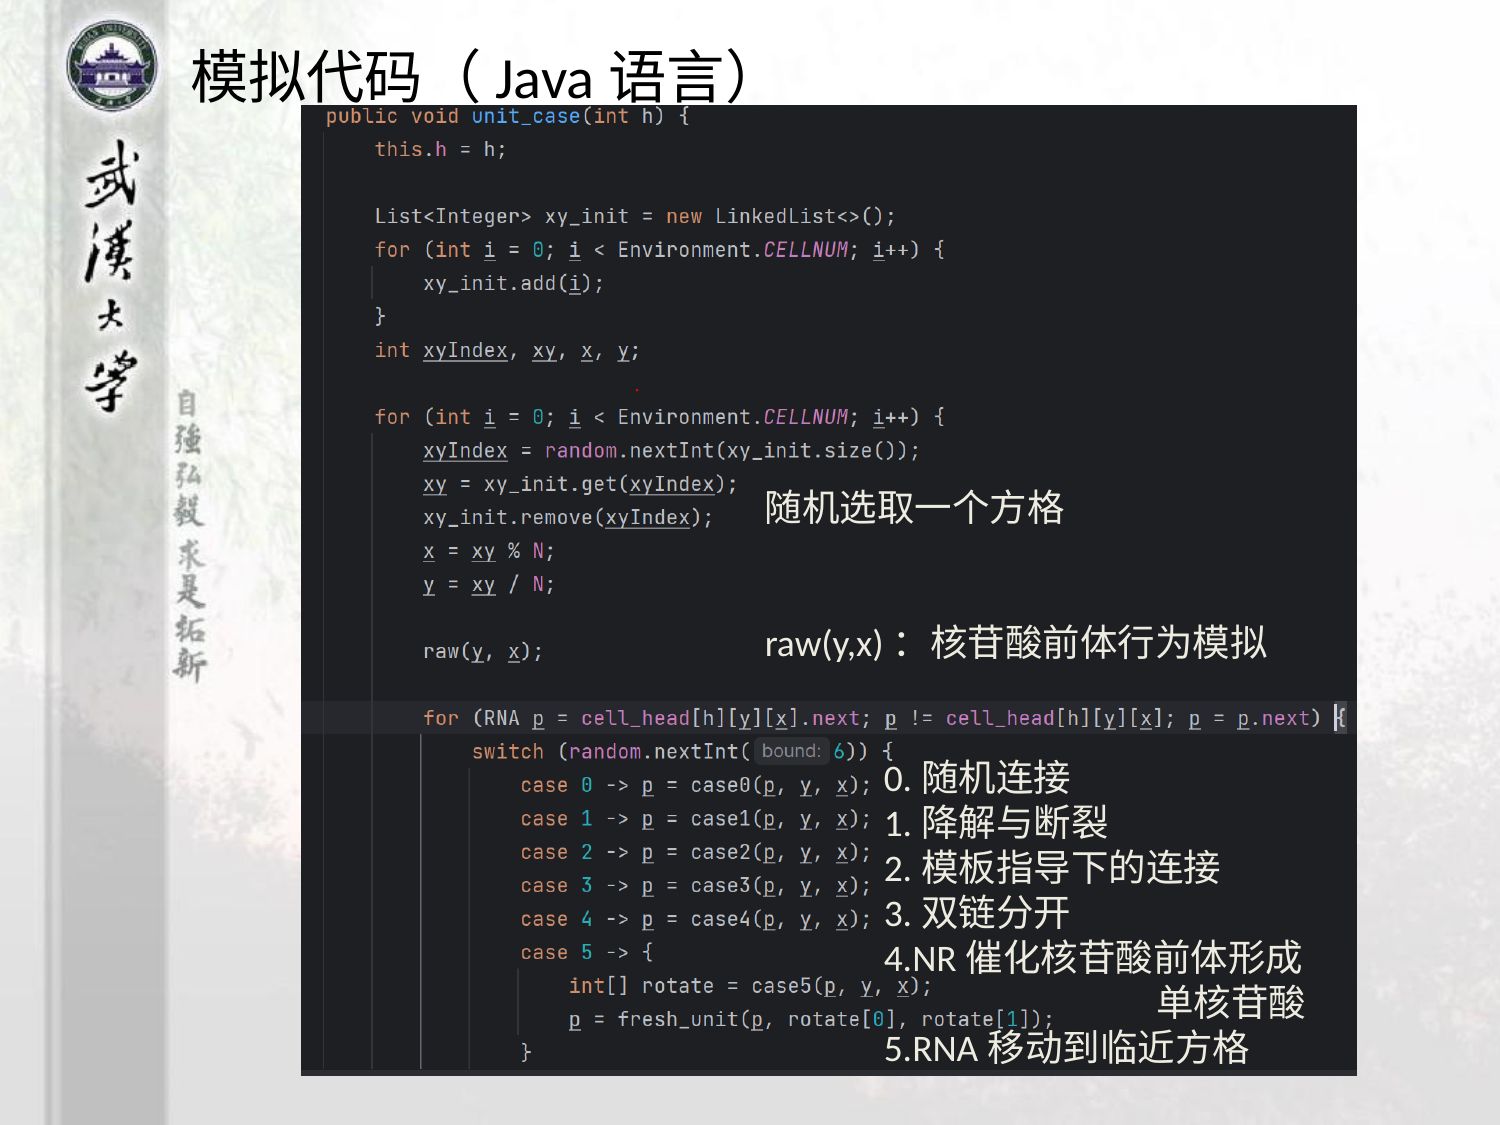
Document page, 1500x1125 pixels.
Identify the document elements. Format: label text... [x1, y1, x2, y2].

text_box 随机选取一个方格 raw(y,x)：核苷酸前体行为模拟 0.随机连接 1.降解与断裂 2.模板指导下的连接 3.双链分开 4.NR催化核苷酸前体形成 单核苷酸 5.RNA移动到临近方格 [1361, 476, 1365, 1076]
picture [300, 105, 1357, 1076]
list 模拟代码（Java语言） [175, 32, 1500, 775]
